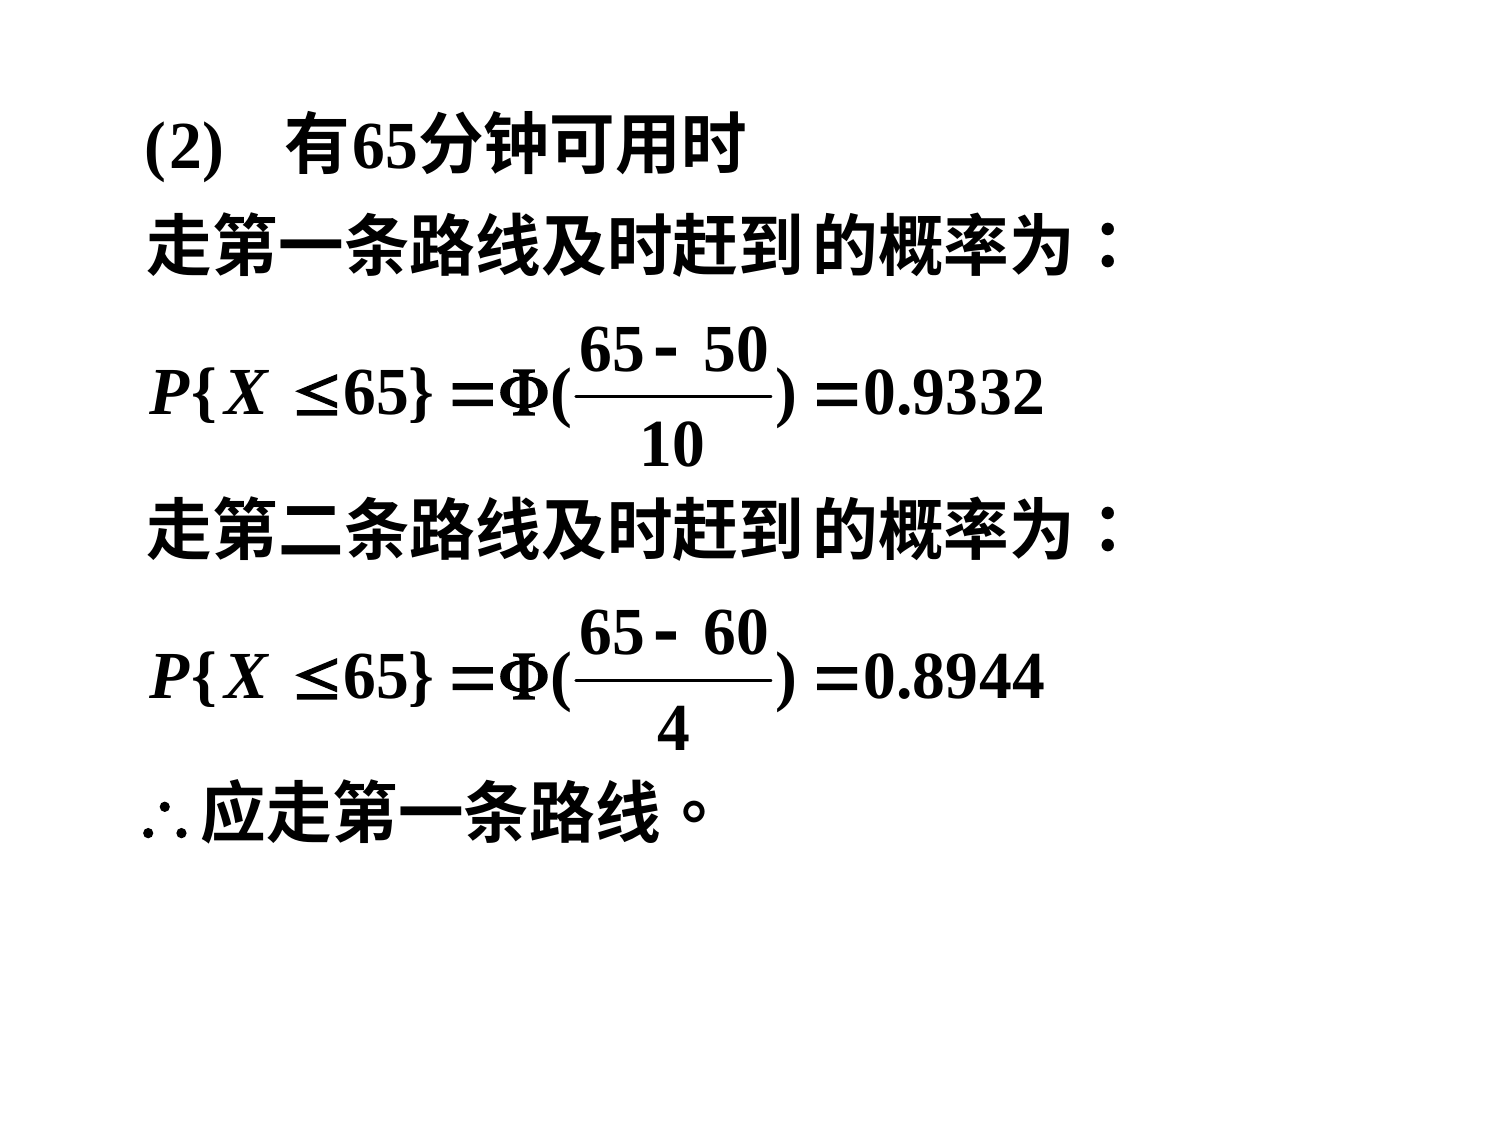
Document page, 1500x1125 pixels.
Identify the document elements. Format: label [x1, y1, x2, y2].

text_box [136, 101, 1115, 865]
